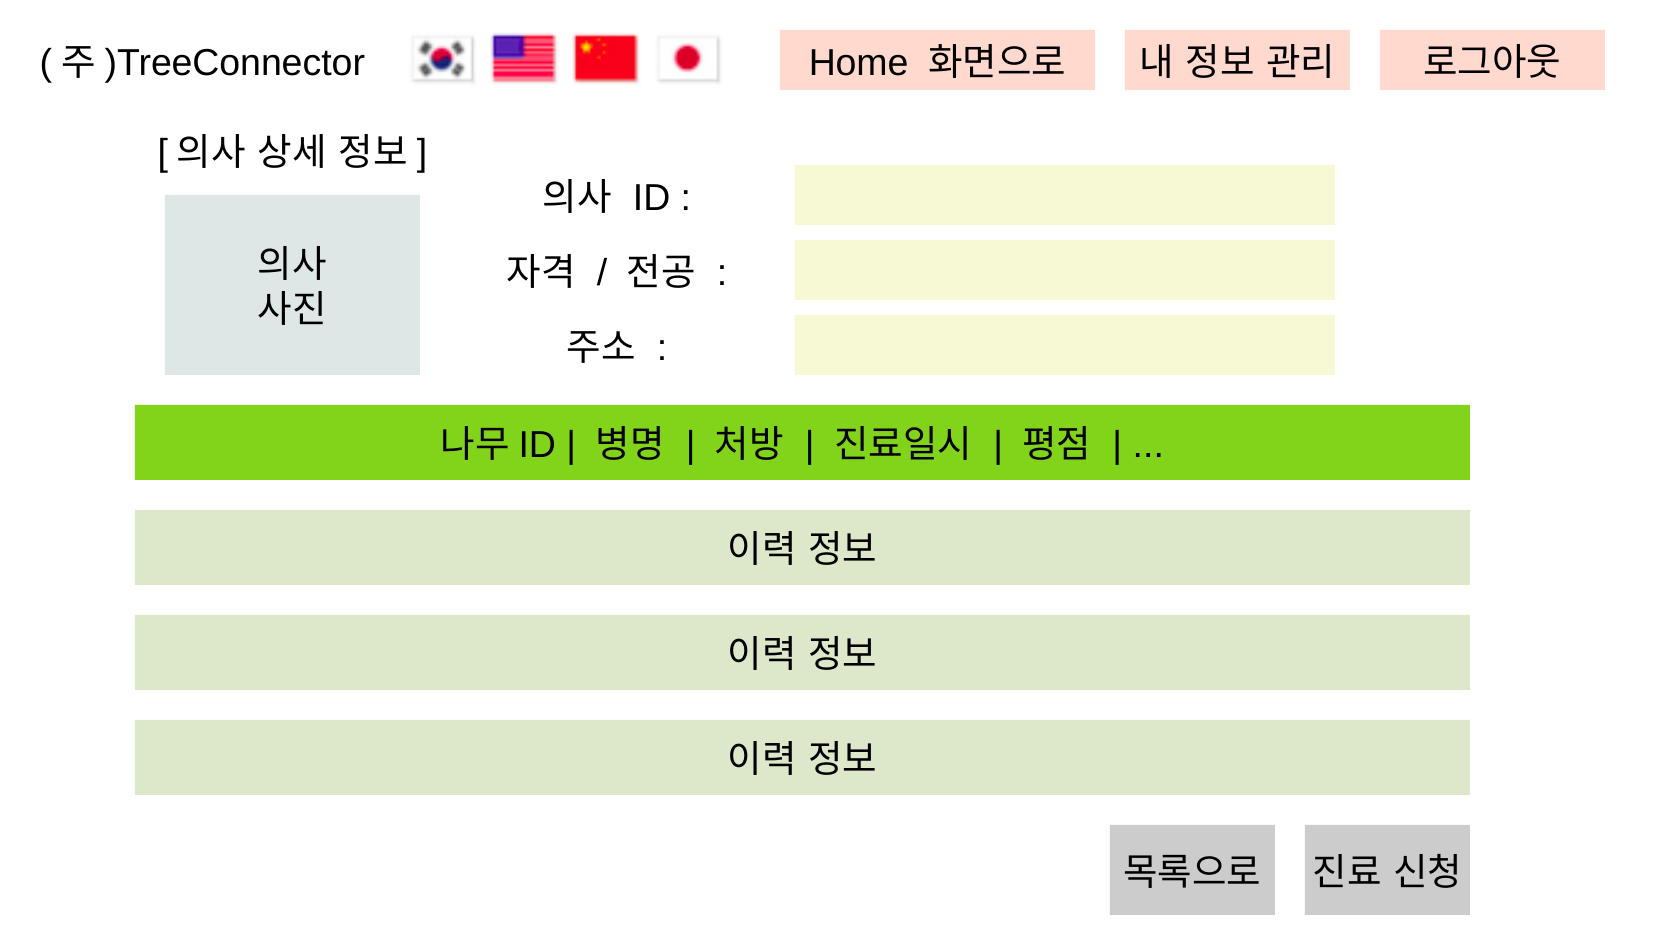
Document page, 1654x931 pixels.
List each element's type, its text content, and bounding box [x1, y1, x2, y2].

picture [399, 29, 736, 90]
text_box 의사 사진 [164, 194, 420, 375]
text_box [794, 164, 1335, 225]
text_box 나무ID | 병명 | 처방 | 진료일시 | 평점 | ... [134, 404, 1470, 480]
text_box 이력 정보 [134, 614, 1470, 690]
text_box 이력 정보 [134, 509, 1470, 585]
text_box [794, 239, 1335, 300]
text_box 의사 ID : [464, 149, 780, 224]
text_box 진료 신청 [1304, 824, 1470, 915]
text_box [의사 상세 정보] [179, 119, 405, 180]
text_box (주)TreeConnector [44, 14, 360, 105]
text_box [794, 314, 1335, 375]
text_box 로그아웃 [1379, 29, 1605, 90]
text_box 자격 / 전공 : [464, 224, 780, 299]
text_box 주소 : [464, 299, 780, 390]
text_box 이력 정보 [134, 719, 1470, 795]
text_box 목록으로 [1109, 824, 1275, 915]
text_box Home 화면으로 [779, 29, 1095, 90]
text_box 내 정보 관리 [1124, 29, 1350, 90]
